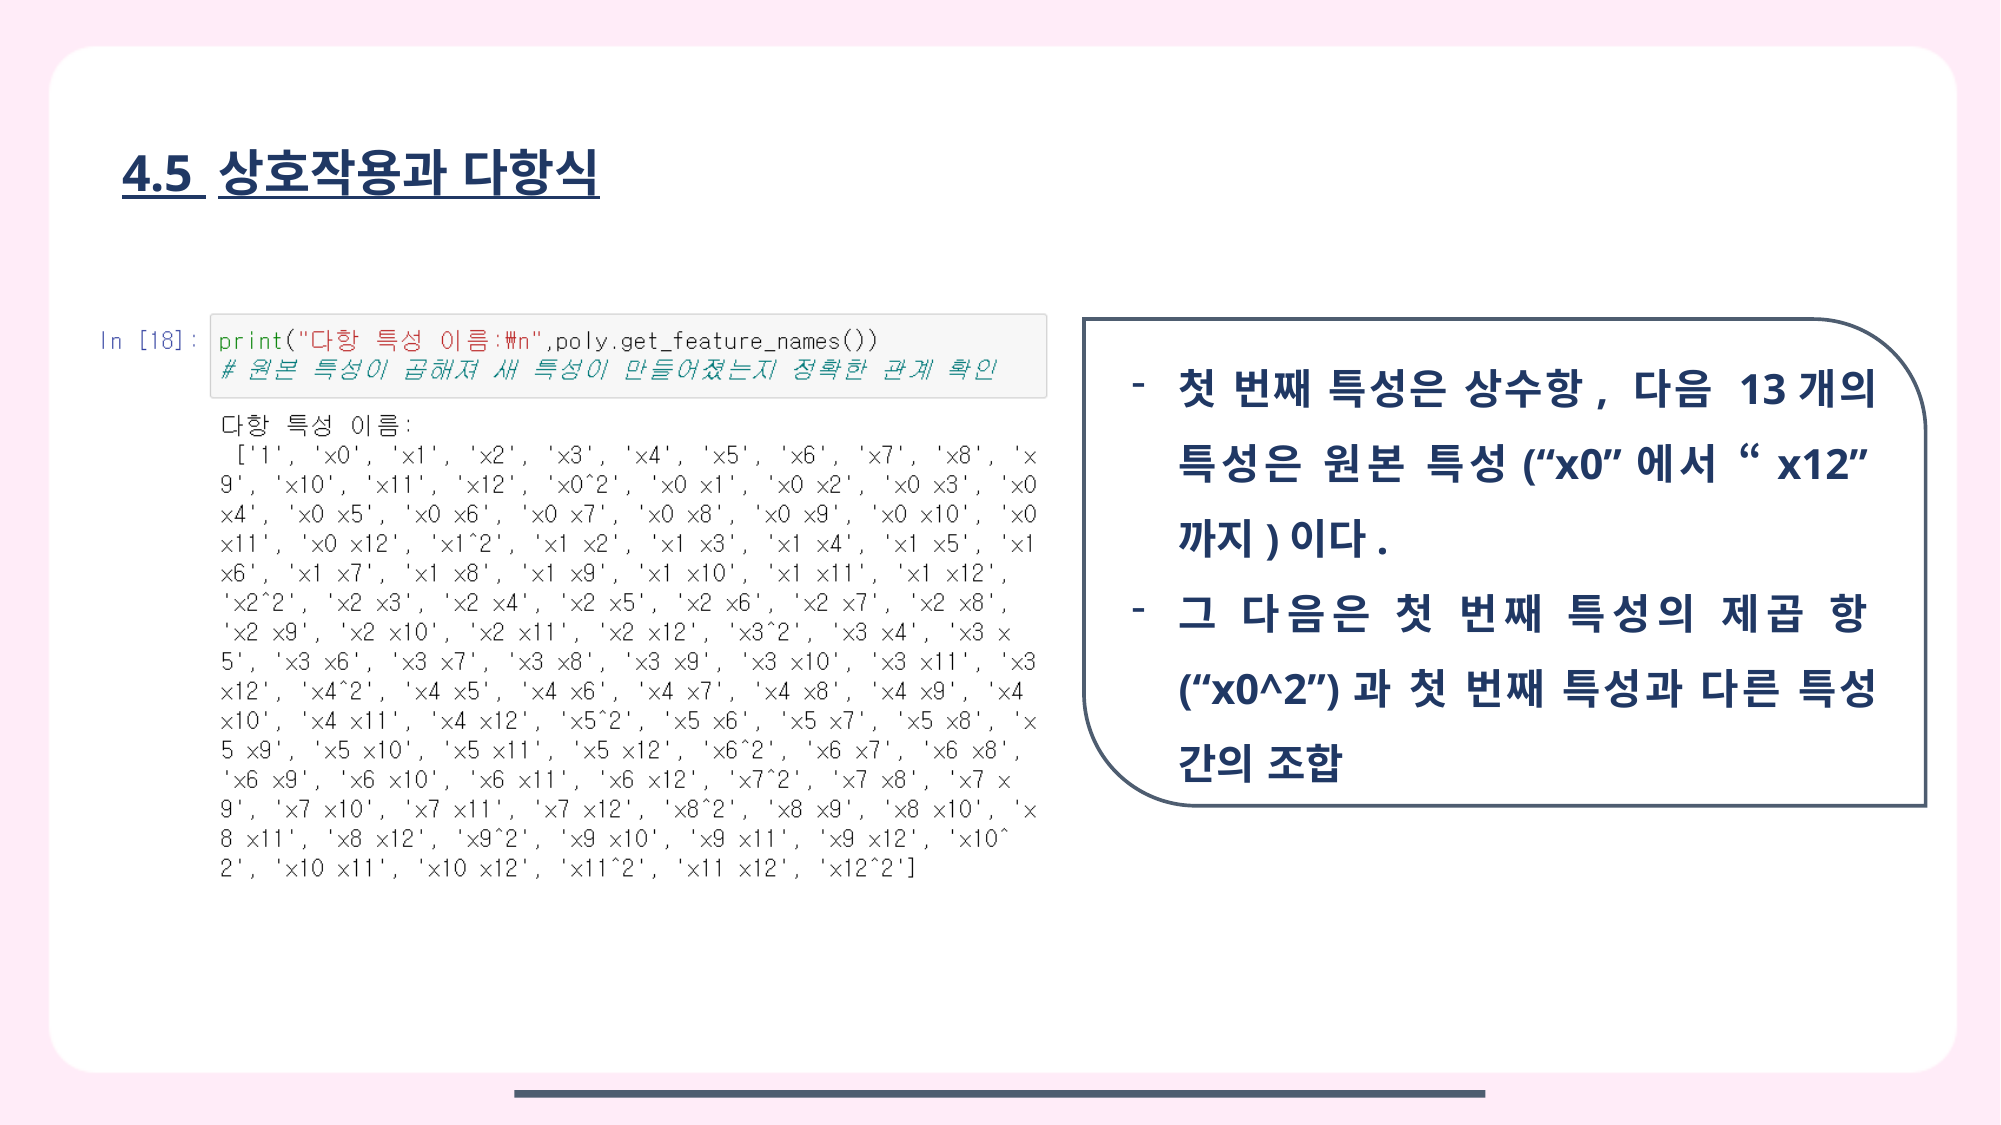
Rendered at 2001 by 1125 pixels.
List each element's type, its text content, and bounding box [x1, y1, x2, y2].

picture [0, 0, 2001, 1125]
text_box [513, 1089, 1487, 1099]
text_box 4.5 상호작용과 다항식 [107, 104, 1282, 209]
text_box 첫 번째 특성은 상수항, 다음 13개의 특성은 원본 특성(“x0”에서 “x12”까지)이다. 그 다음은 첫 번째 특성의 제곱 항(“x0^2”)과 첫 번째 특성과 다른 특성 간의 조합 [1082, 318, 1927, 807]
